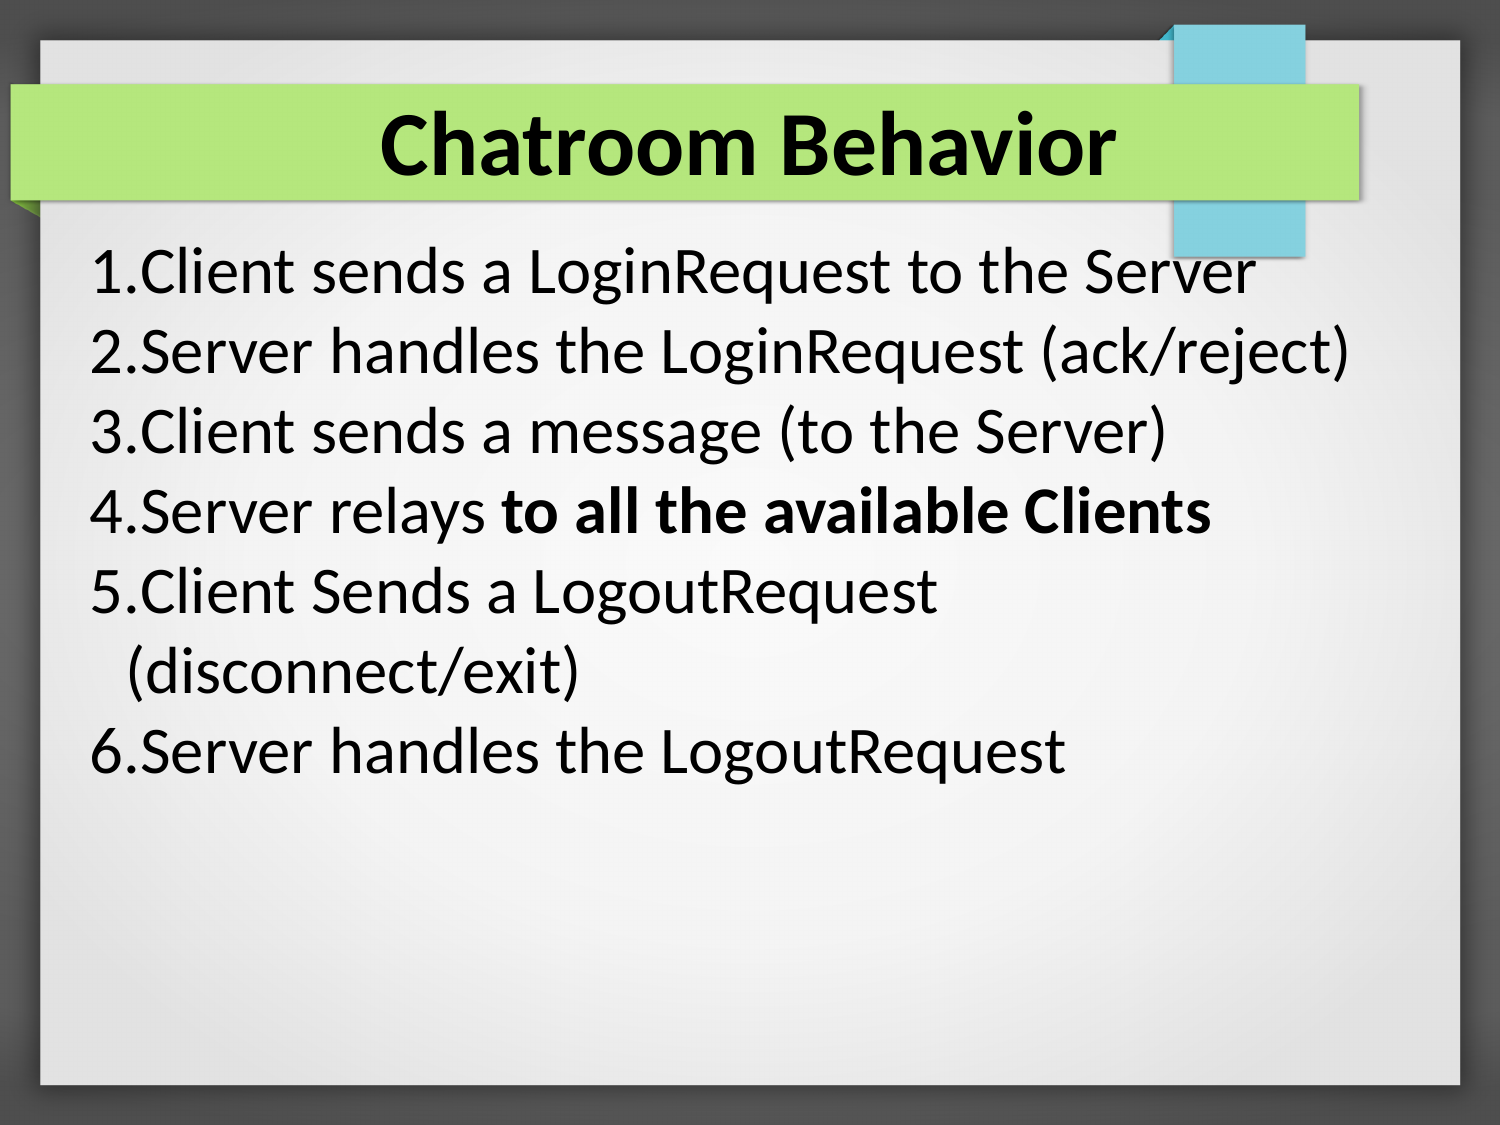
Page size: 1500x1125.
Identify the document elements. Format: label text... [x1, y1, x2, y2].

text_box Chatroom Behavior [74, 45, 1425, 219]
text_box Client sends a LoginRequest to the Server Server handles the LoginRequest (ack/reject) Client sends a message (to the Server) Server relays to all the available Clients Client Sends a LogoutRequest (disconnect/exit) Server handles the LogoutRequest [74, 219, 1425, 1005]
picture [0, 0, 1500, 1125]
